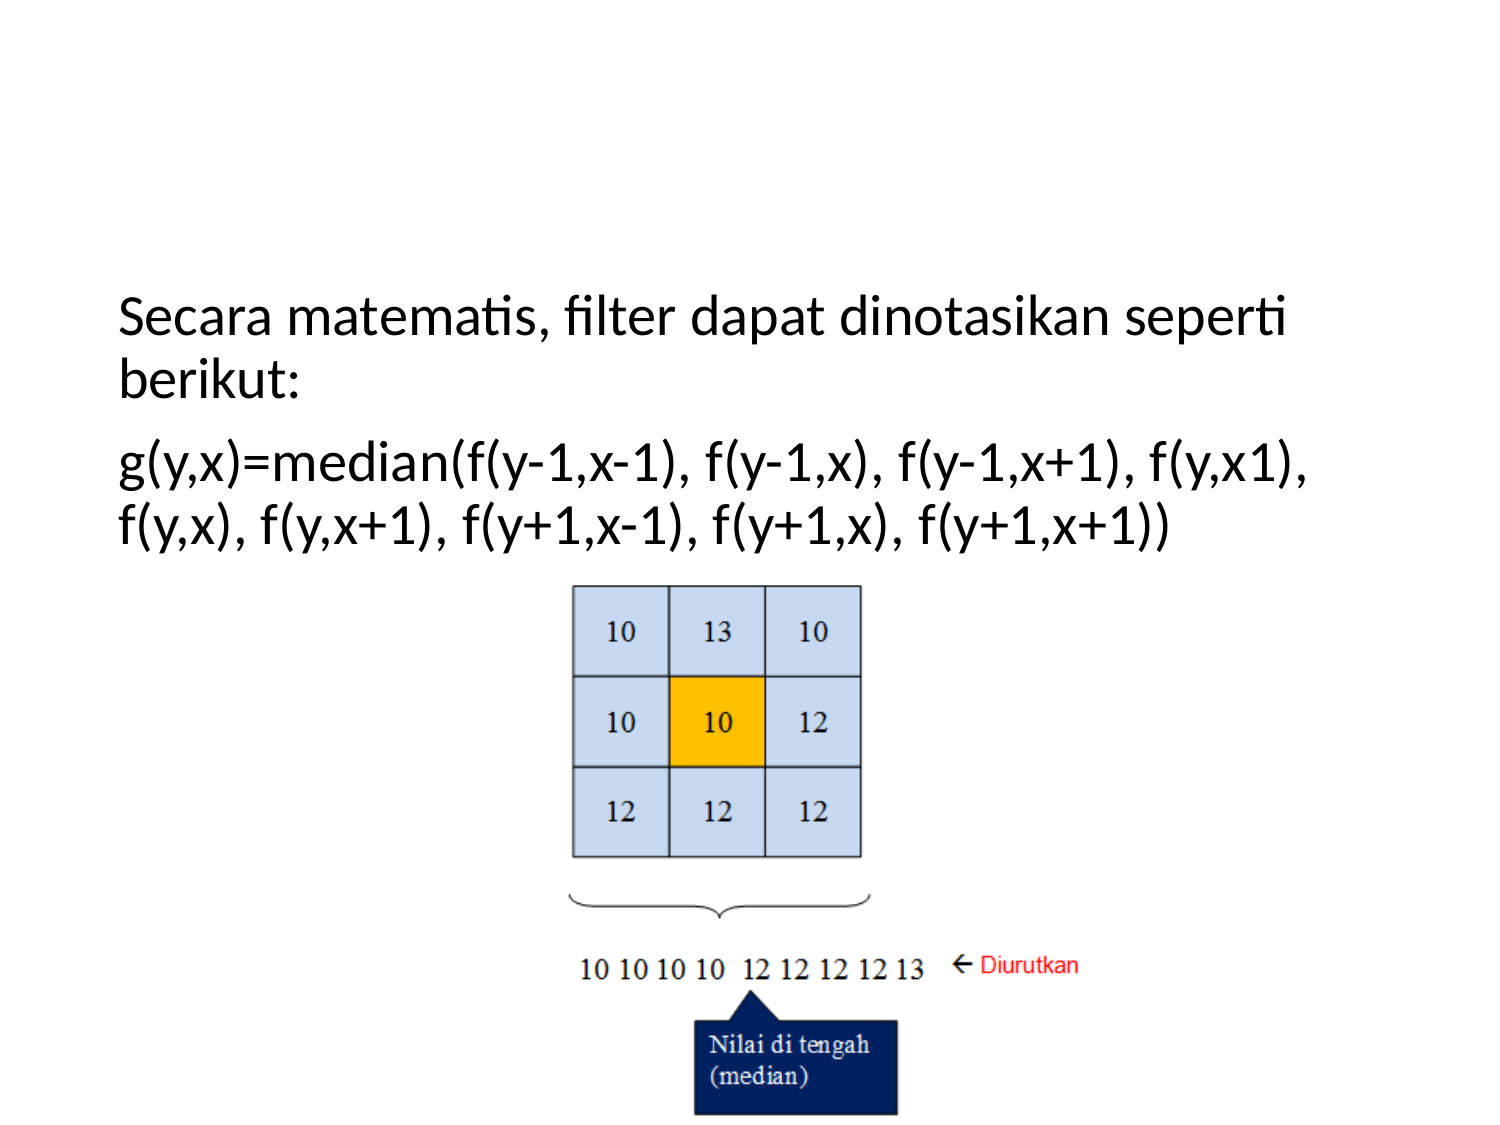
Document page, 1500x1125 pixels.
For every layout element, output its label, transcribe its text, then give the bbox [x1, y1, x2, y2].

list Secara matematis, filter dapat dinotasikan seperti berikut: g(y,x)=median(f(y-1,x-1), f(y-1,x), f(y-1,x+1), f(y,x1), f(y,x), f(y,x+1), f(y+1,x-1), f(y+1,x), f(y+1,x+1)) [103, 277, 1397, 574]
picture [541, 570, 1098, 1125]
